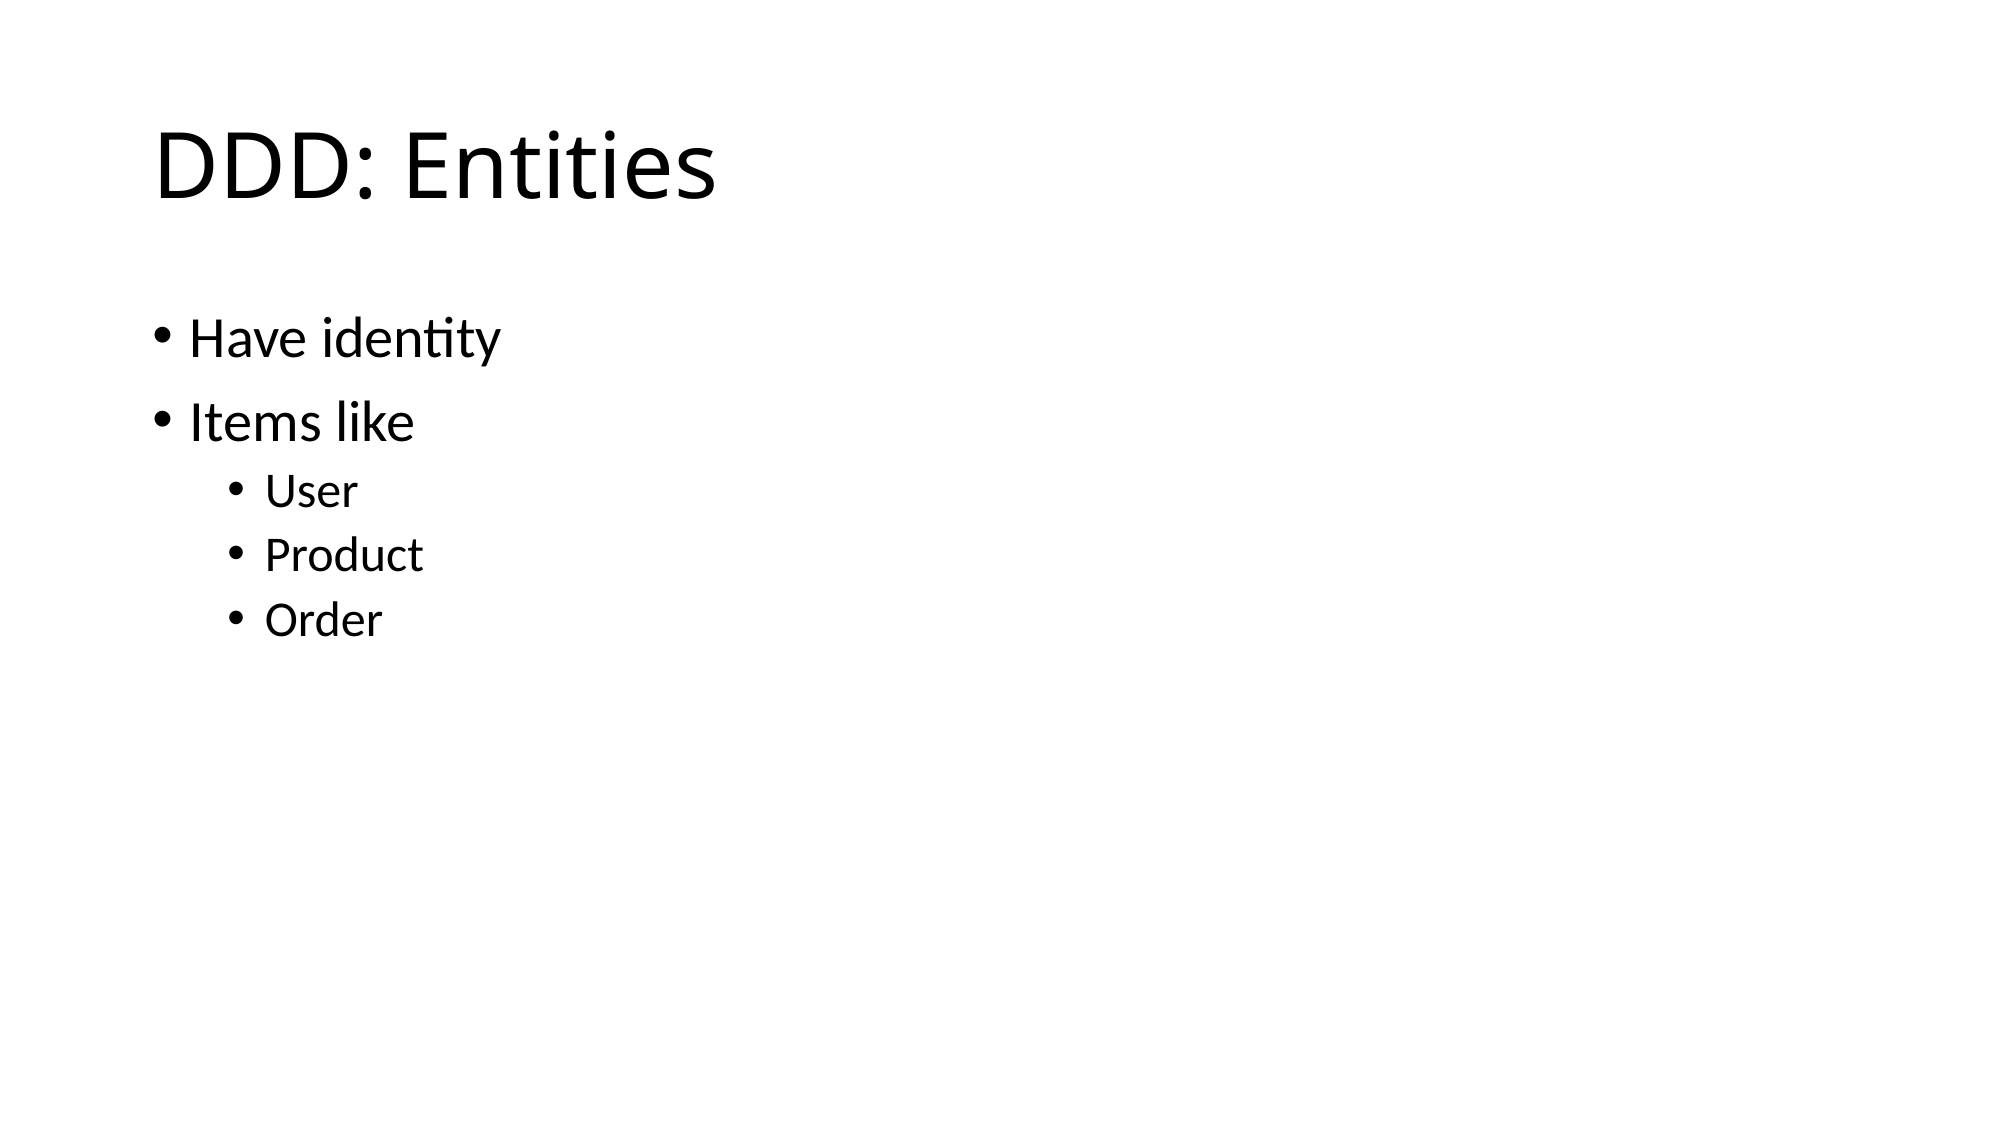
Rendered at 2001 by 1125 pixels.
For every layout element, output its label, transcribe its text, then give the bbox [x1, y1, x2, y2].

list Have identity Items like User Product Order [137, 299, 1863, 1014]
title DDD: Entities [137, 59, 1863, 278]
